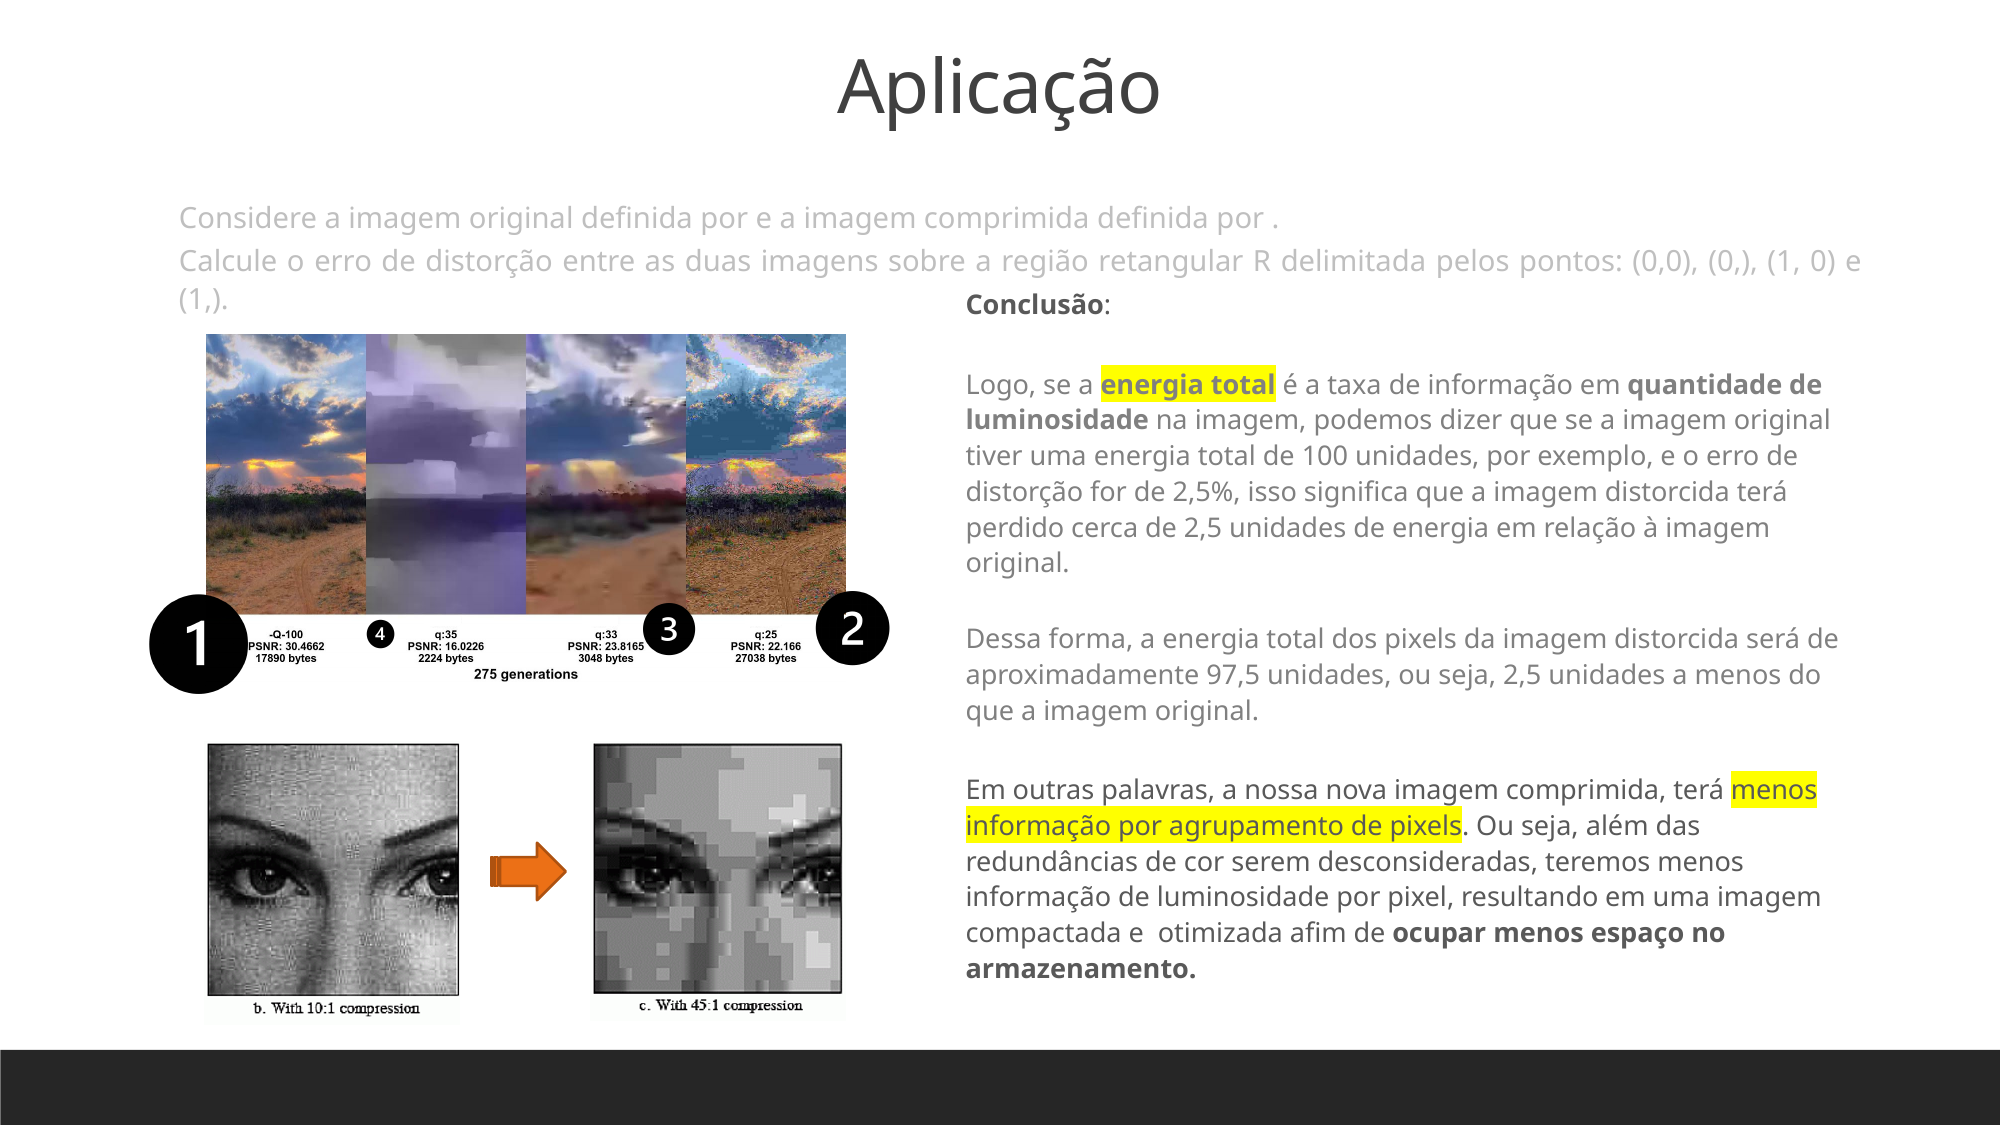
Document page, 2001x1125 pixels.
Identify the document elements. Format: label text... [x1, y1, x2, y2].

text_box Aplicação [0, 41, 2000, 189]
picture [204, 740, 460, 1026]
text_box Conclusão: Logo, se a energia total é a taxa de informação em quantidade de luminosidade na imagem, podemos dizer que se a imagem original tiver uma energia total de 100 unidades, por exemplo, e o erro de distorção for de 2,5%, isso significa que a imagem distorcida terá perdido cerca de 2,5 unidades de energia em relação à imagem original. Dessa forma, a energia total dos pixels da imagem distorcida será de aproximadamente 97,5 unidades, ou seja, 2,5 unidades a menos do que a imagem original. Em outras palavras, a nossa nova imagem comprimida, terá menos informação por agrupamento de pixels. Ou seja, além das redundâncias de cor serem desconsideradas, teremos menos informação de luminosidade por pixel, resultando em uma imagem compactada e otimizada afim de ocupar menos espaço no armazenamento. [950, 276, 1886, 1125]
text_box [490, 841, 567, 902]
picture [135, 334, 900, 707]
picture [590, 740, 846, 1022]
